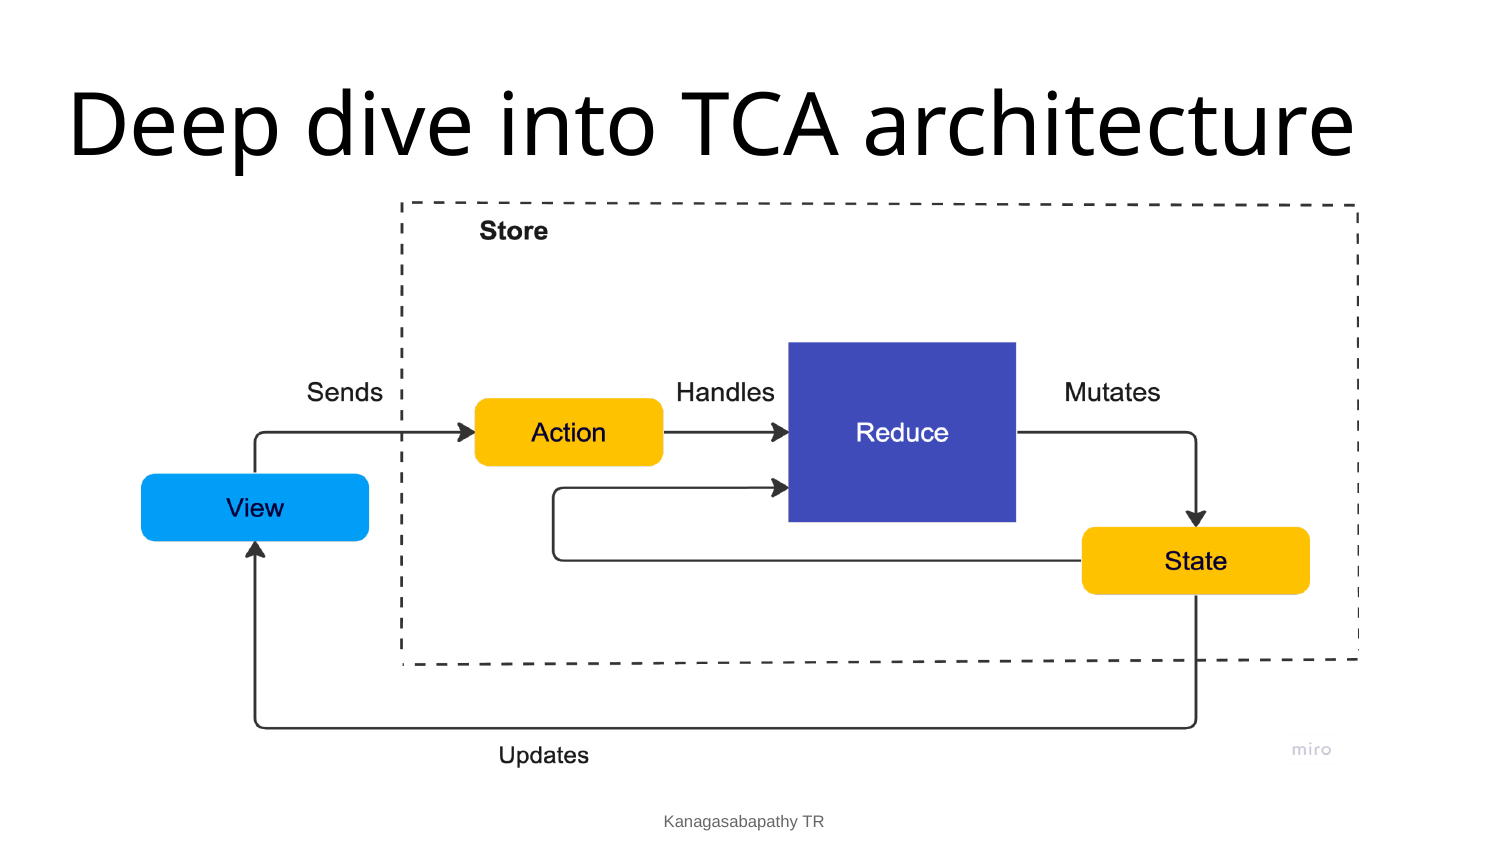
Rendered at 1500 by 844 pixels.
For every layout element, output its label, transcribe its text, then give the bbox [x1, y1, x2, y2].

title Deep dive into TCA architecture [51, 51, 1449, 189]
picture [141, 201, 1359, 782]
